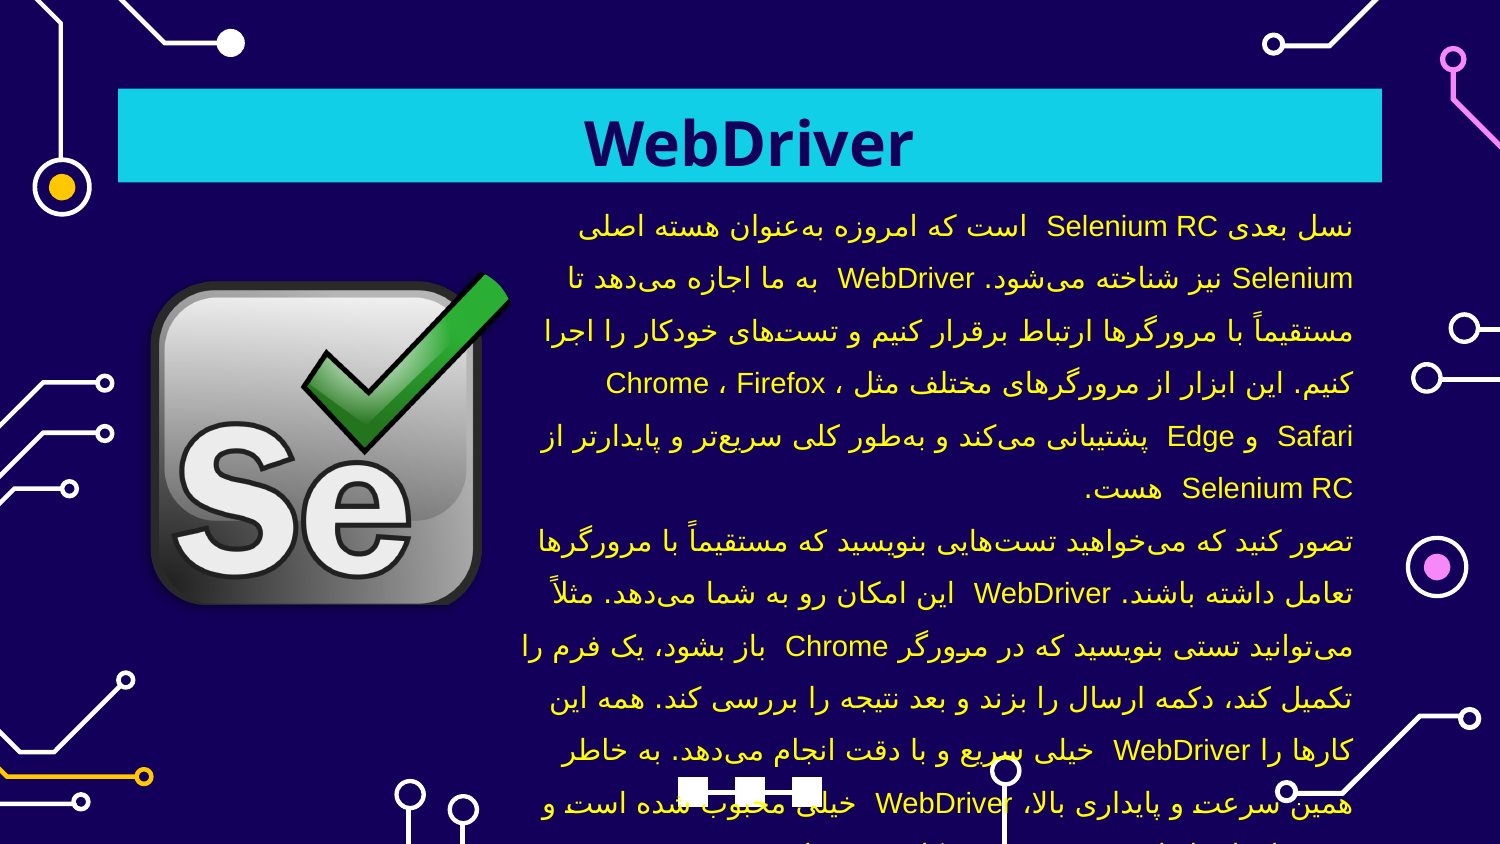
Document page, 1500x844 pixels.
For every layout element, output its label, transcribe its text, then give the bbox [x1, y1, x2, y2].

text_box نسل بعدی Selenium RC است که امروزه به‌عنوان هسته اصلی Selenium نیز شناخته می‌شود. WebDriver به ما اجازه می‌دهد تا مستقیماً با مرورگرها ارتباط برقرار کنیم و تست‌های خودکار را اجرا کنیم. این ابزار از مرورگرهای مختلف مثل Chrome ، Firefox ، Safari و Edge پشتیبانی می‌کند و به‌طور کلی سریع‌تر و پایدارتر از Selenium RC هست. تصور کنید که می‌خواهید تست‌هایی بنویسید که مستقیماً با مرورگرها تعامل داشته باشند. WebDriver این امکان رو به شما می‌دهد. مثلاً می‌توانید تستی بنویسید که در مرورگر Chrome باز بشود، یک فرم را تکمیل کند، دکمه ارسال را بزند و بعد نتیجه را بررسی کند. همه این کارها را WebDriver خیلی سریع و با دقت انجام می‌دهد. به خاطر همین سرعت و پایداری بالا، WebDriver خیلی محبوب شده است و به عنوان استانداردی در تست خودکار وب شناخته می‌شود. [506, 182, 1369, 844]
picture [150, 267, 515, 606]
title WebDriver [118, 88, 1382, 183]
